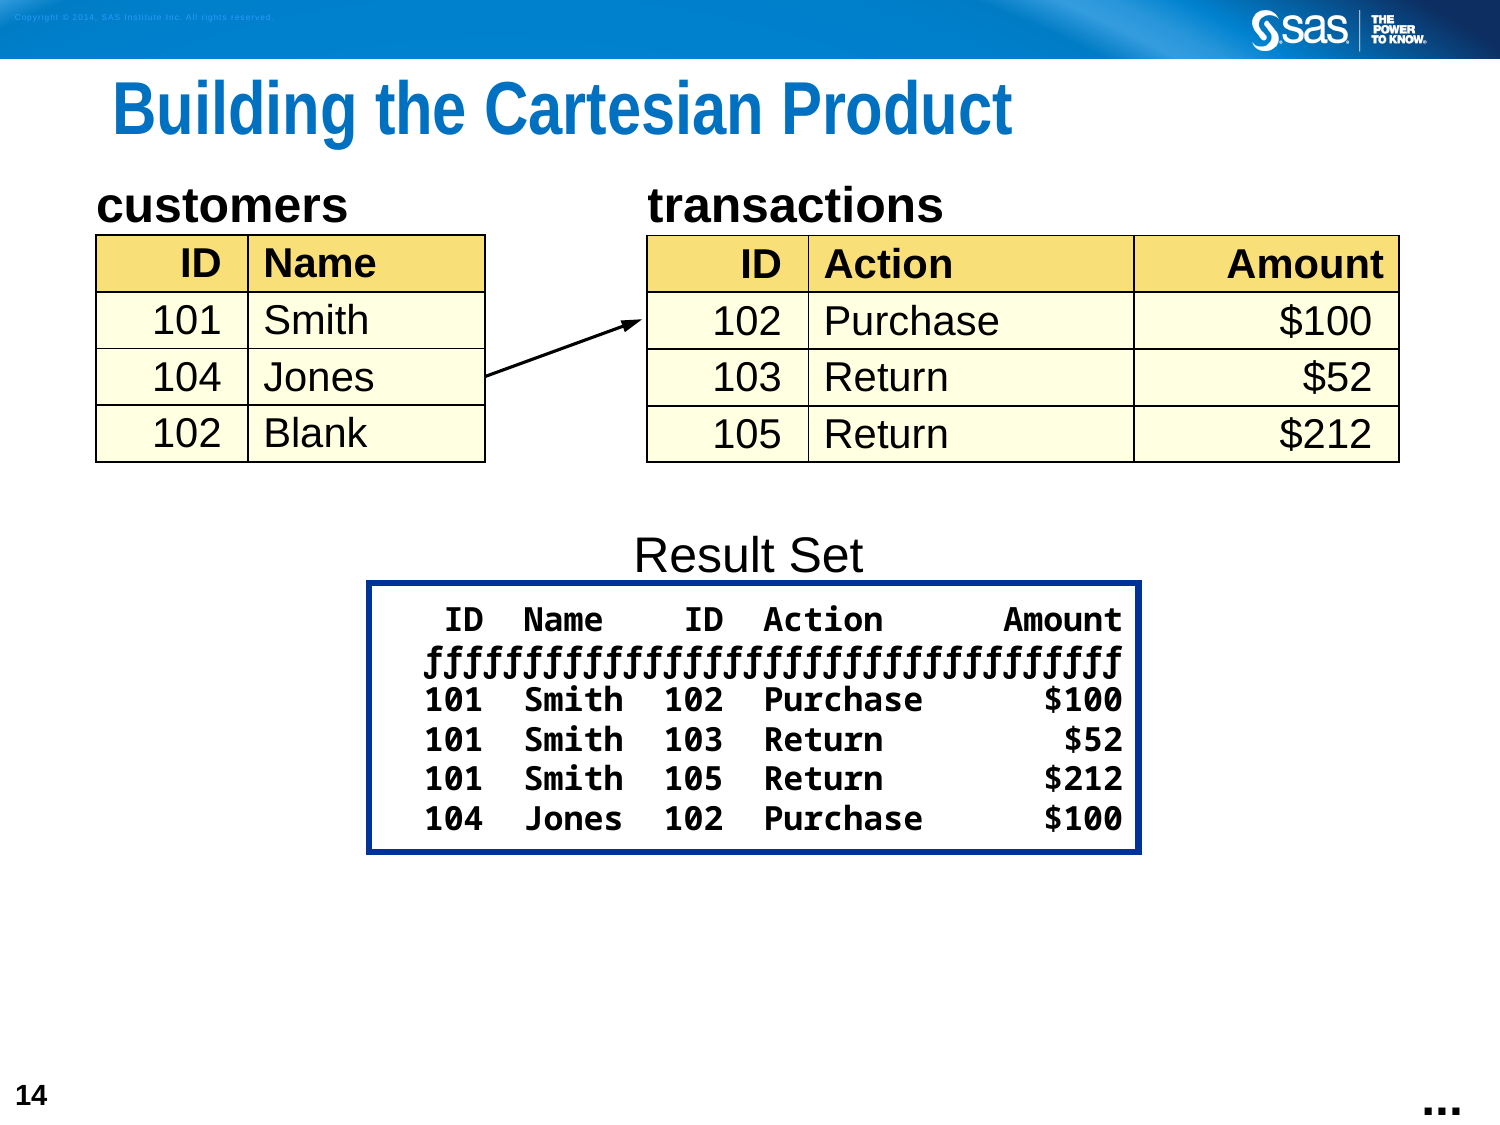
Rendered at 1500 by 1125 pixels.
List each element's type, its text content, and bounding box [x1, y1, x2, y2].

table_cell $212 [1135, 407, 1398, 461]
table_cell Smith [249, 293, 484, 348]
text_box ID Name ID Action Amount ƒƒƒƒƒƒƒƒƒƒƒƒƒƒƒƒƒƒƒƒƒƒƒƒƒƒƒƒƒƒƒƒƒƒƒ 101 Smith 102 Purchase $100 101 Smith 103 Return $52 101 Smith 105 Return $212 104 Jones 102 Purchase $100 [369, 583, 1139, 852]
table_cell ID [97, 236, 247, 291]
table_header transactions [648, 176, 1398, 235]
text_box ... [1406, 1058, 1479, 1125]
table_cell Blank [249, 406, 484, 461]
table_cell 102 [648, 293, 808, 348]
table_cell Return [809, 407, 1133, 461]
table_cell 104 [97, 349, 247, 404]
table_cell 103 [648, 350, 808, 405]
table_cell Jones [249, 349, 484, 404]
table_header customers [97, 176, 484, 234]
table_cell Name [249, 236, 484, 291]
table_cell Return [809, 350, 1133, 405]
table_cell 102 [97, 406, 247, 461]
table_cell ID [648, 236, 808, 291]
table_cell Amount [1135, 236, 1398, 291]
table_cell 101 [97, 293, 247, 348]
title Building the Cartesian Product [112, 75, 1500, 187]
text_box [486, 319, 643, 377]
table_cell 105 [648, 407, 808, 461]
table_cell Purchase [809, 293, 1133, 348]
table_cell $100 [1135, 293, 1398, 348]
text_box Result Set [618, 514, 879, 590]
table_cell $52 [1135, 350, 1398, 405]
table_cell Action [809, 236, 1133, 291]
picture [0, 0, 1500, 59]
